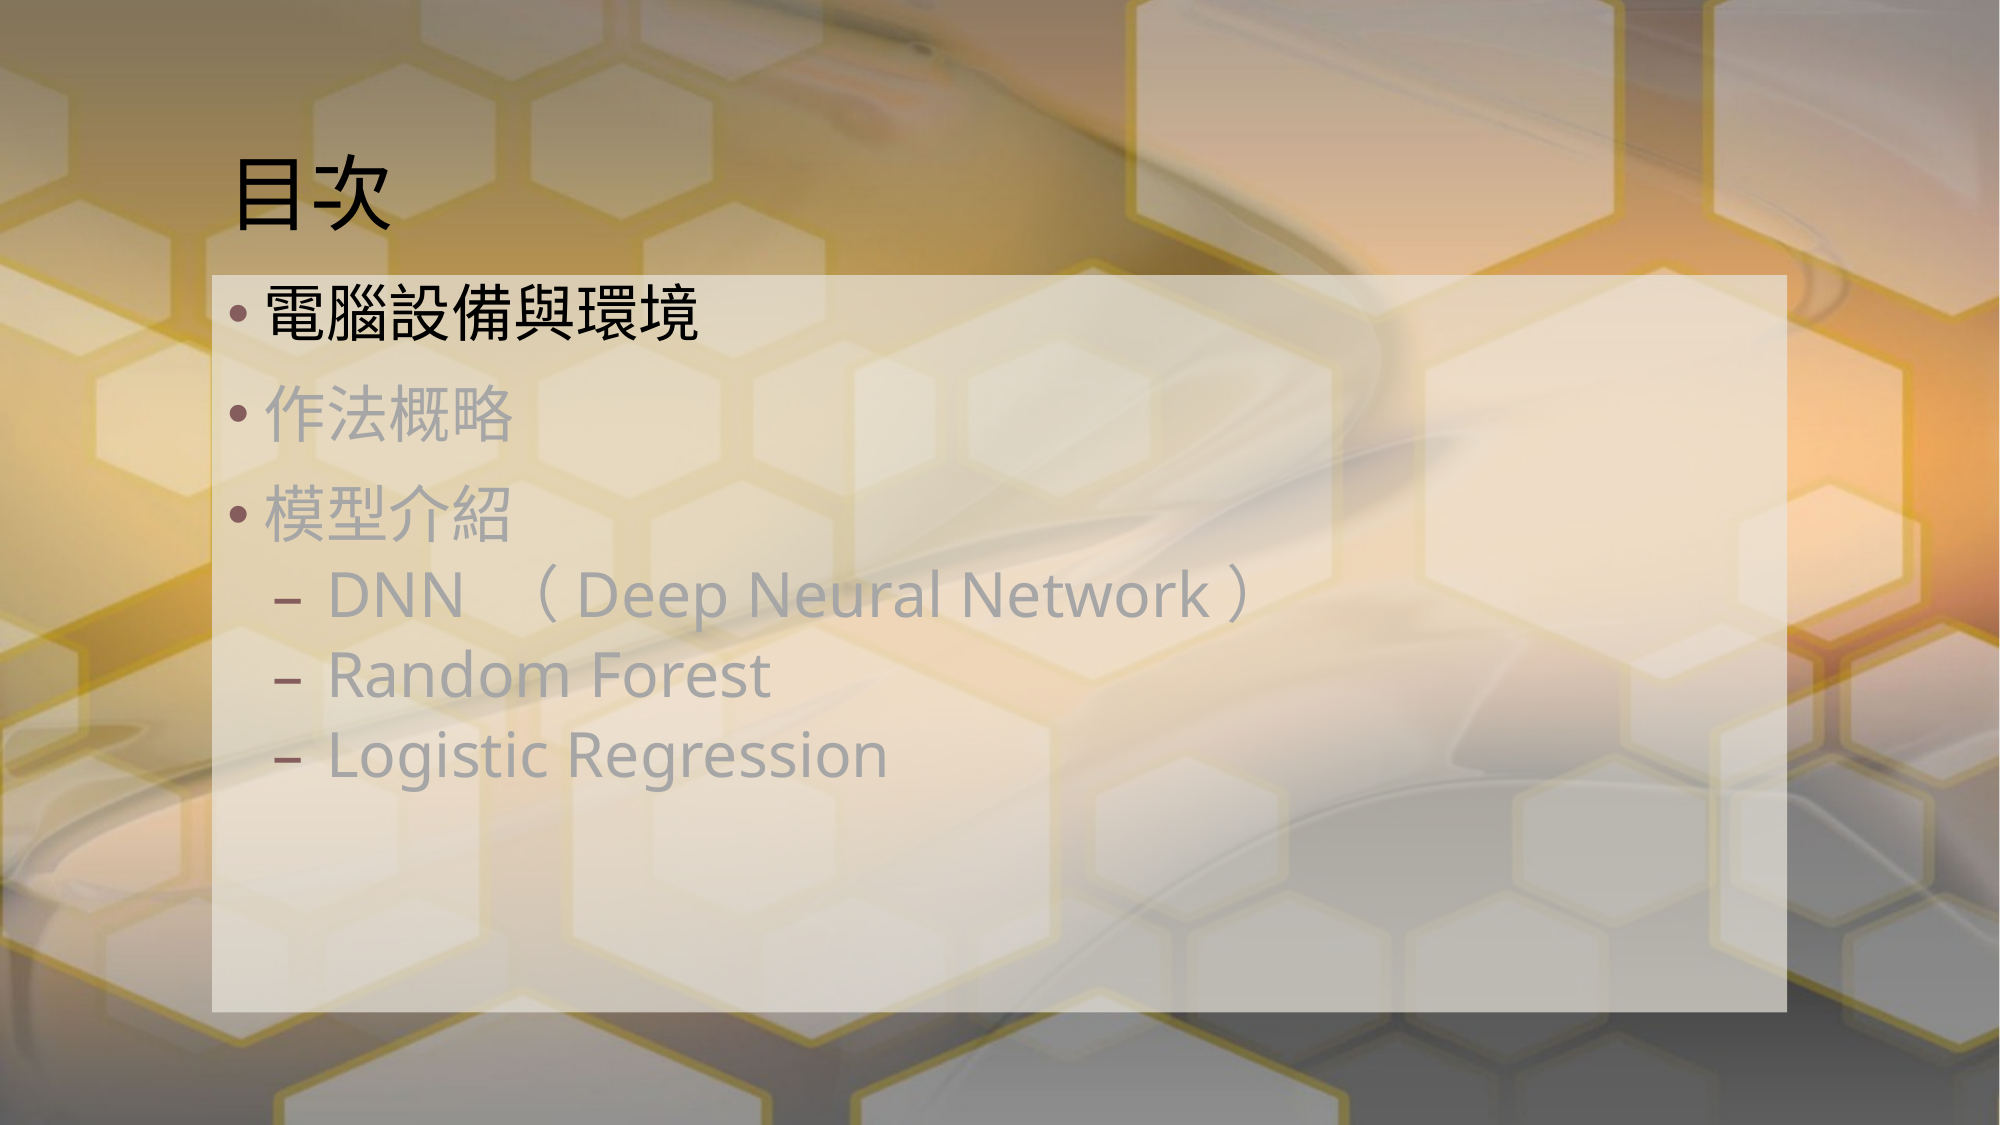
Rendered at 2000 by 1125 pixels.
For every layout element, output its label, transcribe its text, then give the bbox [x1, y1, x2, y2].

title 目次 [212, 62, 1788, 250]
picture [0, 0, 2000, 1125]
list 電腦設備與環境 作法概略 模型介紹 DNN （Deep Neural Network） Random Forest Logistic Regression [212, 275, 1788, 1013]
